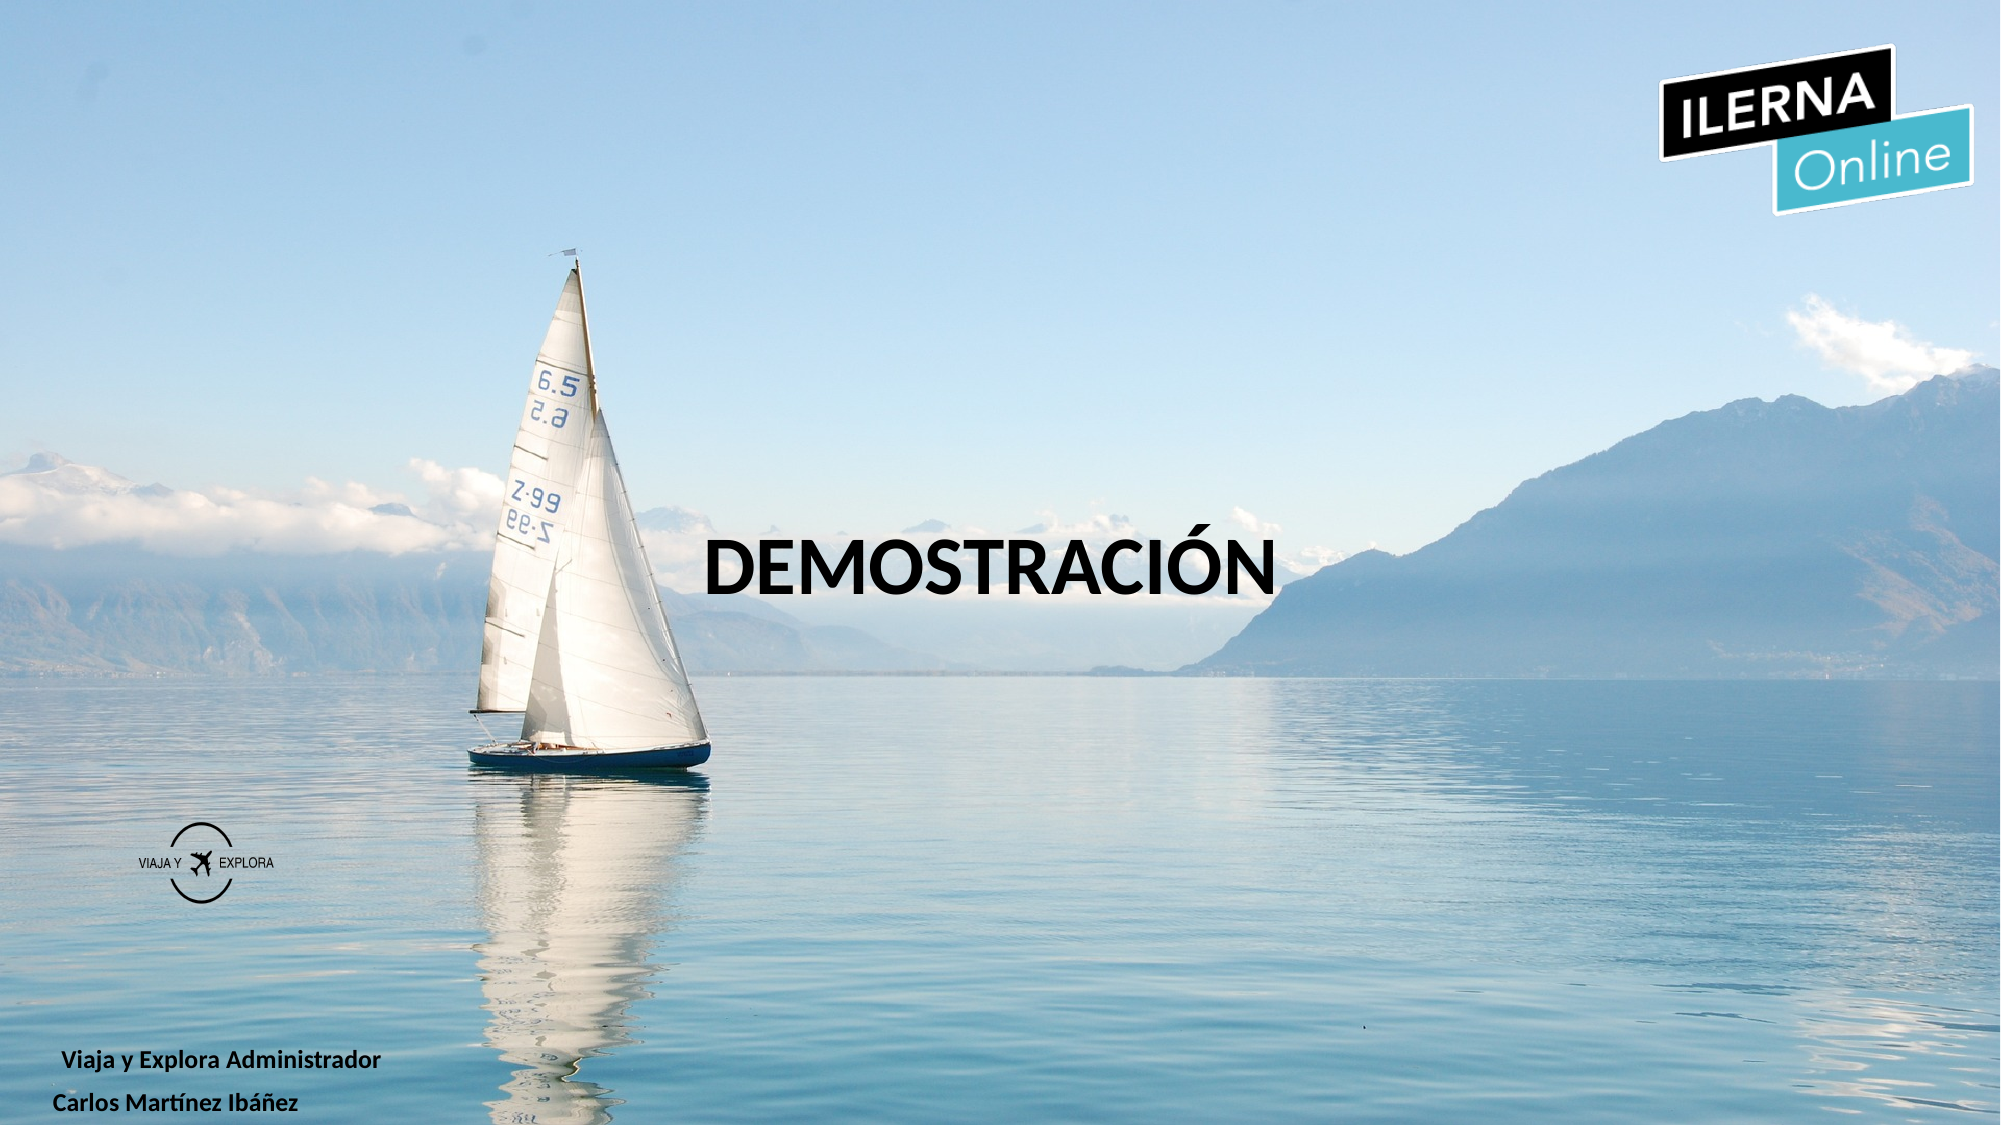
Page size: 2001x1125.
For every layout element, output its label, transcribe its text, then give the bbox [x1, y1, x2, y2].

text_box DEMOSTRACIÓN [405, 515, 1595, 610]
text_box Carlos Martínez Ibáñez [0, 1081, 352, 1125]
picture [0, 0, 2001, 1125]
subtitle Viaja y Explora Administrador [0, 1038, 444, 1082]
